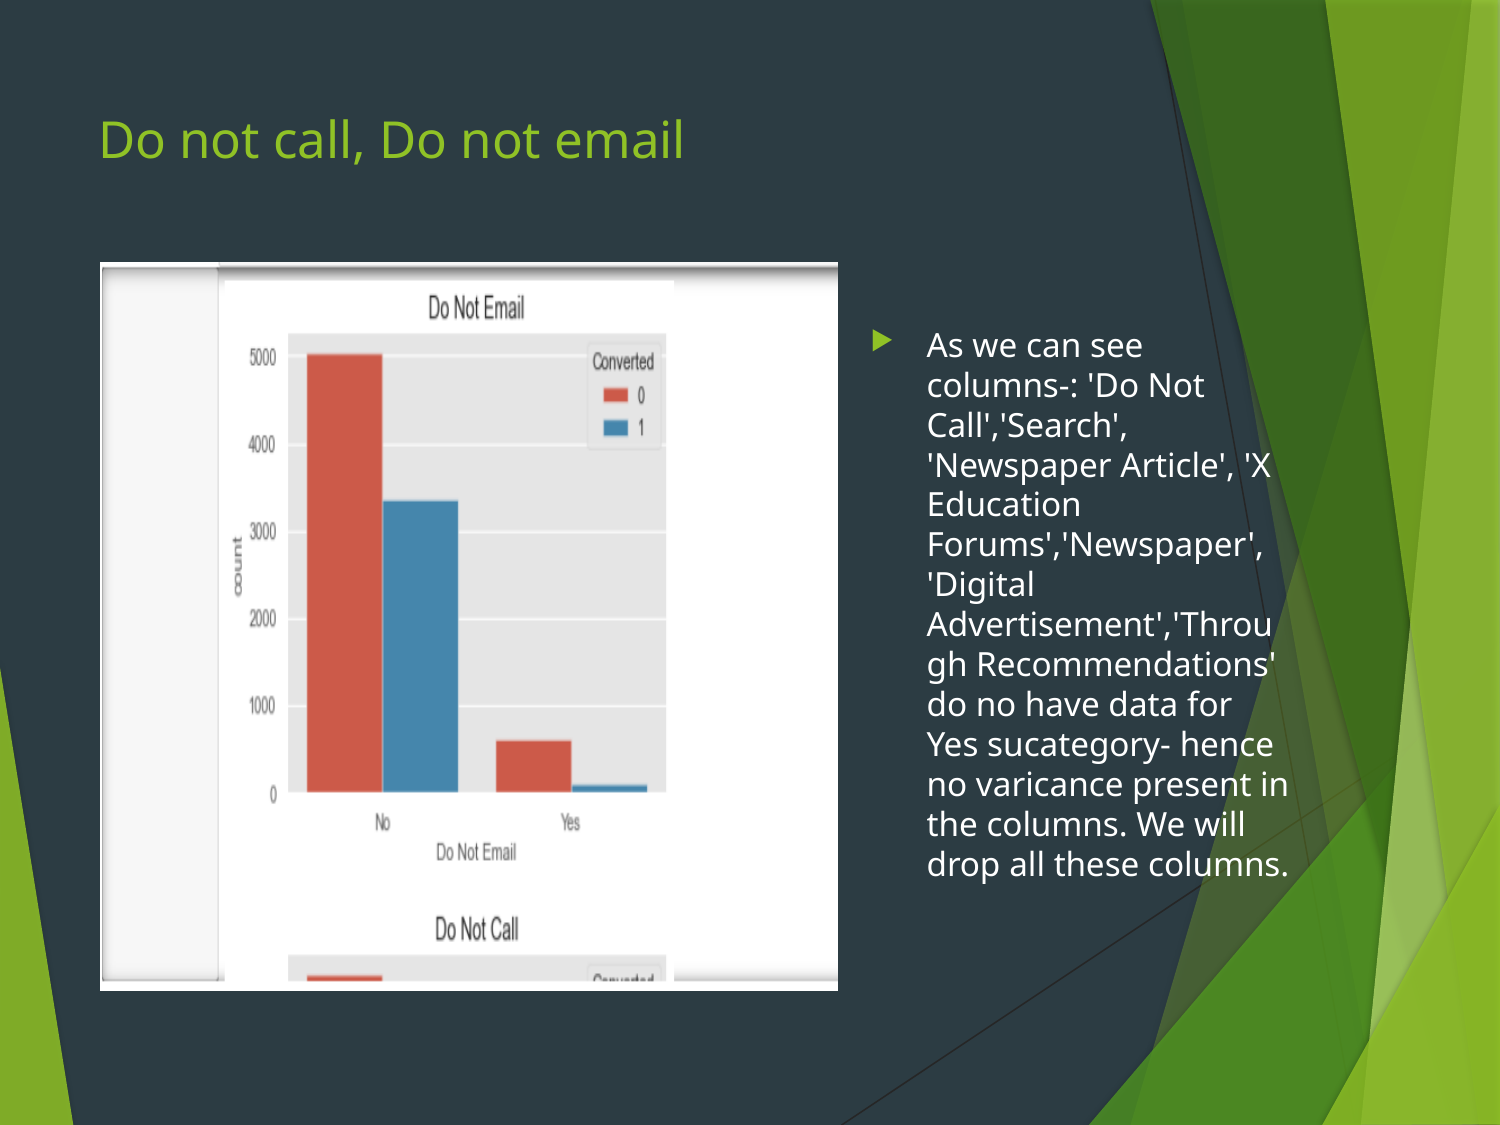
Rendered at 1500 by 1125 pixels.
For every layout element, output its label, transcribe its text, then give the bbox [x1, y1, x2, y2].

picture [100, 261, 838, 992]
title Do not call, Do not email [83, 99, 1141, 238]
list As we can see columns-: 'Do Not Call','Search', 'Newspaper Article', 'X Education Forums','Newspaper', 'Digital Advertisement','Through Recommendations' do no have data for Yes sucategory- hence no varicance present in the columns. We will drop all these columns. [855, 316, 1309, 953]
